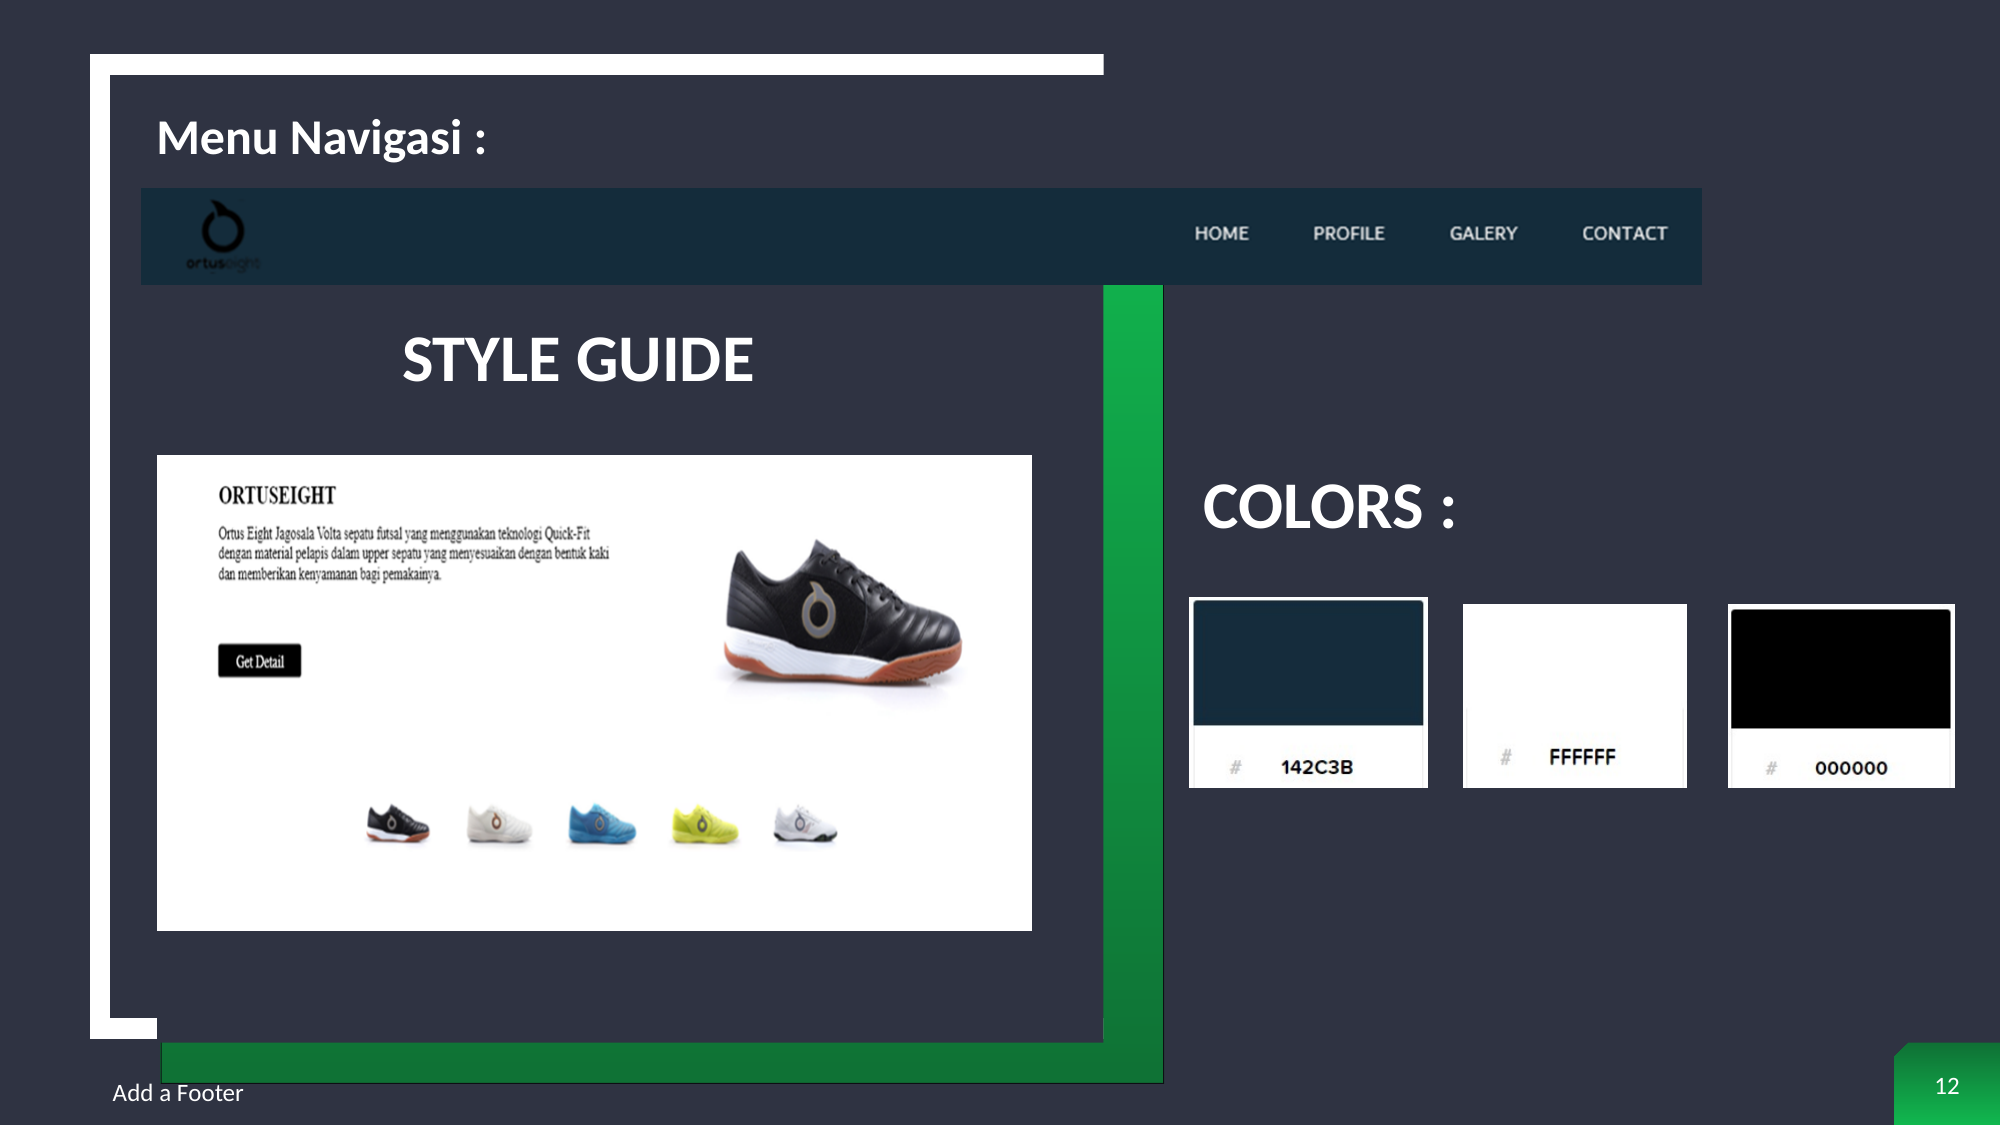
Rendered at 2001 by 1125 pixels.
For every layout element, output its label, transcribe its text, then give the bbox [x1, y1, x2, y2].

picture [1462, 604, 1687, 788]
text_box Menu Navigasi : [141, 96, 575, 172]
text_box COLORS : [1189, 454, 1929, 550]
picture [141, 188, 1702, 285]
slide_number 12 [1894, 1050, 2000, 1118]
footer Add a Footer [97, 1061, 773, 1121]
title Style guide [157, 285, 1000, 404]
picture [1728, 604, 1955, 788]
picture [157, 455, 1032, 931]
picture [1189, 597, 1428, 788]
